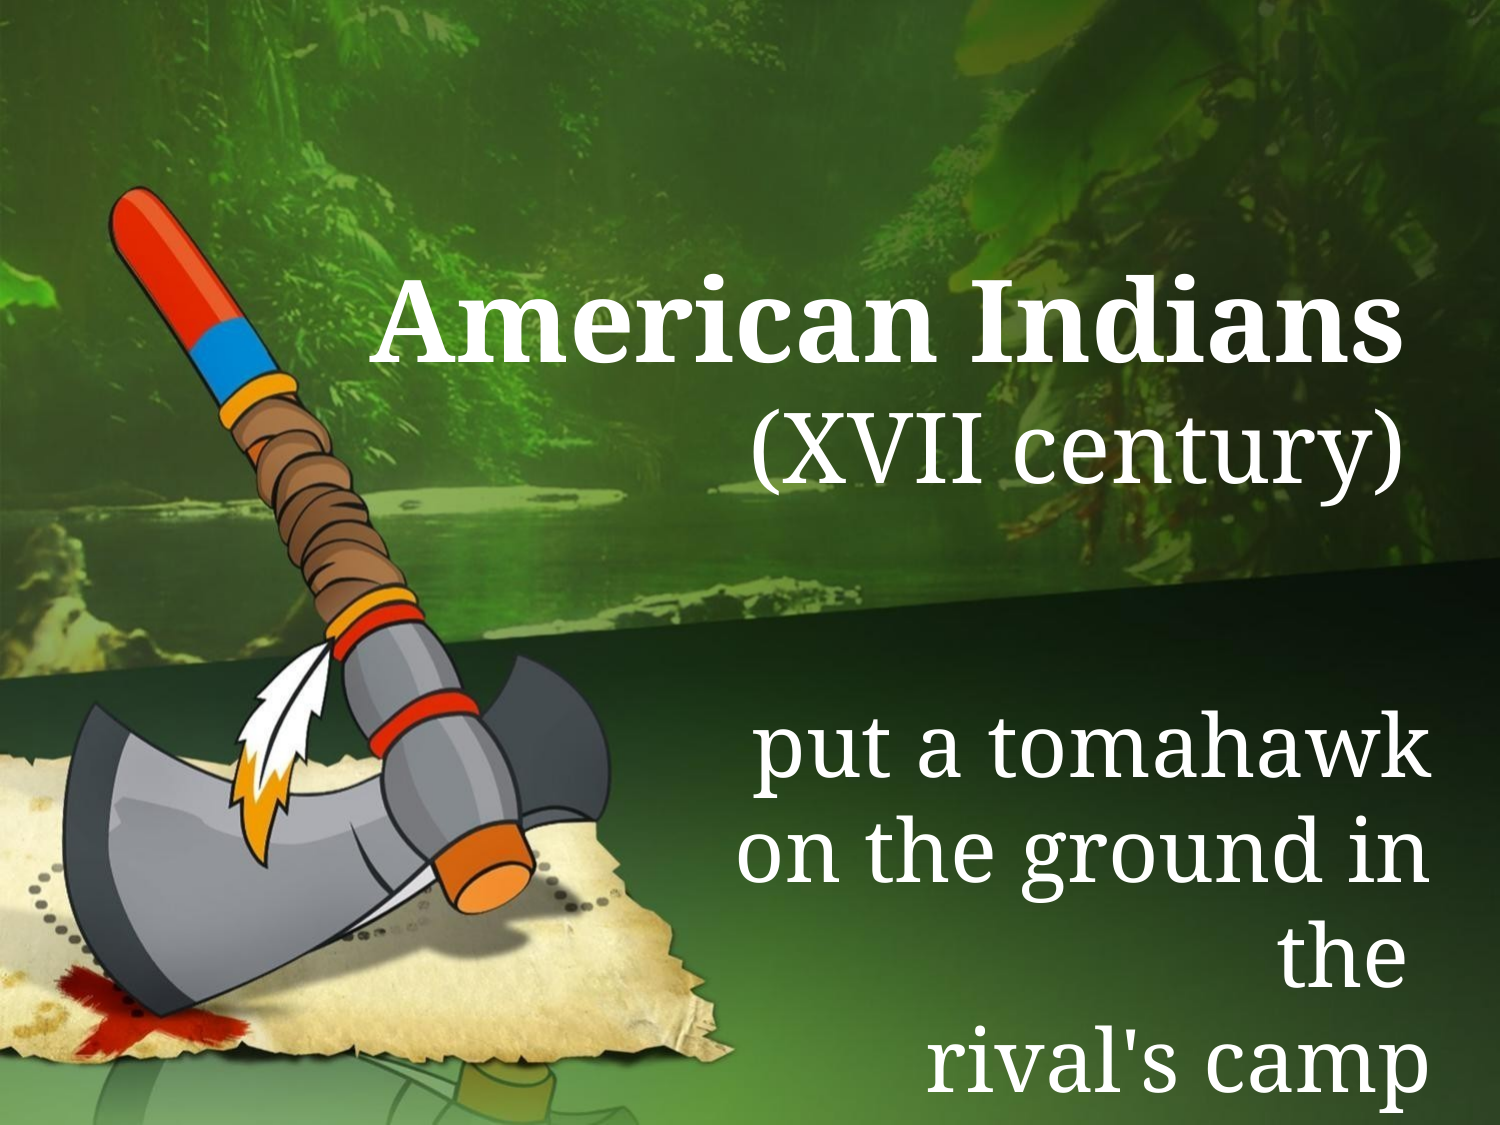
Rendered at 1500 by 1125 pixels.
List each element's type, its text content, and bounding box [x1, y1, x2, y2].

text_box put a tomahawk on the ground in the rival's camp [628, 637, 1448, 1036]
picture [0, 0, 1500, 1125]
text_box American Indians (XVII century) [288, 194, 1423, 479]
